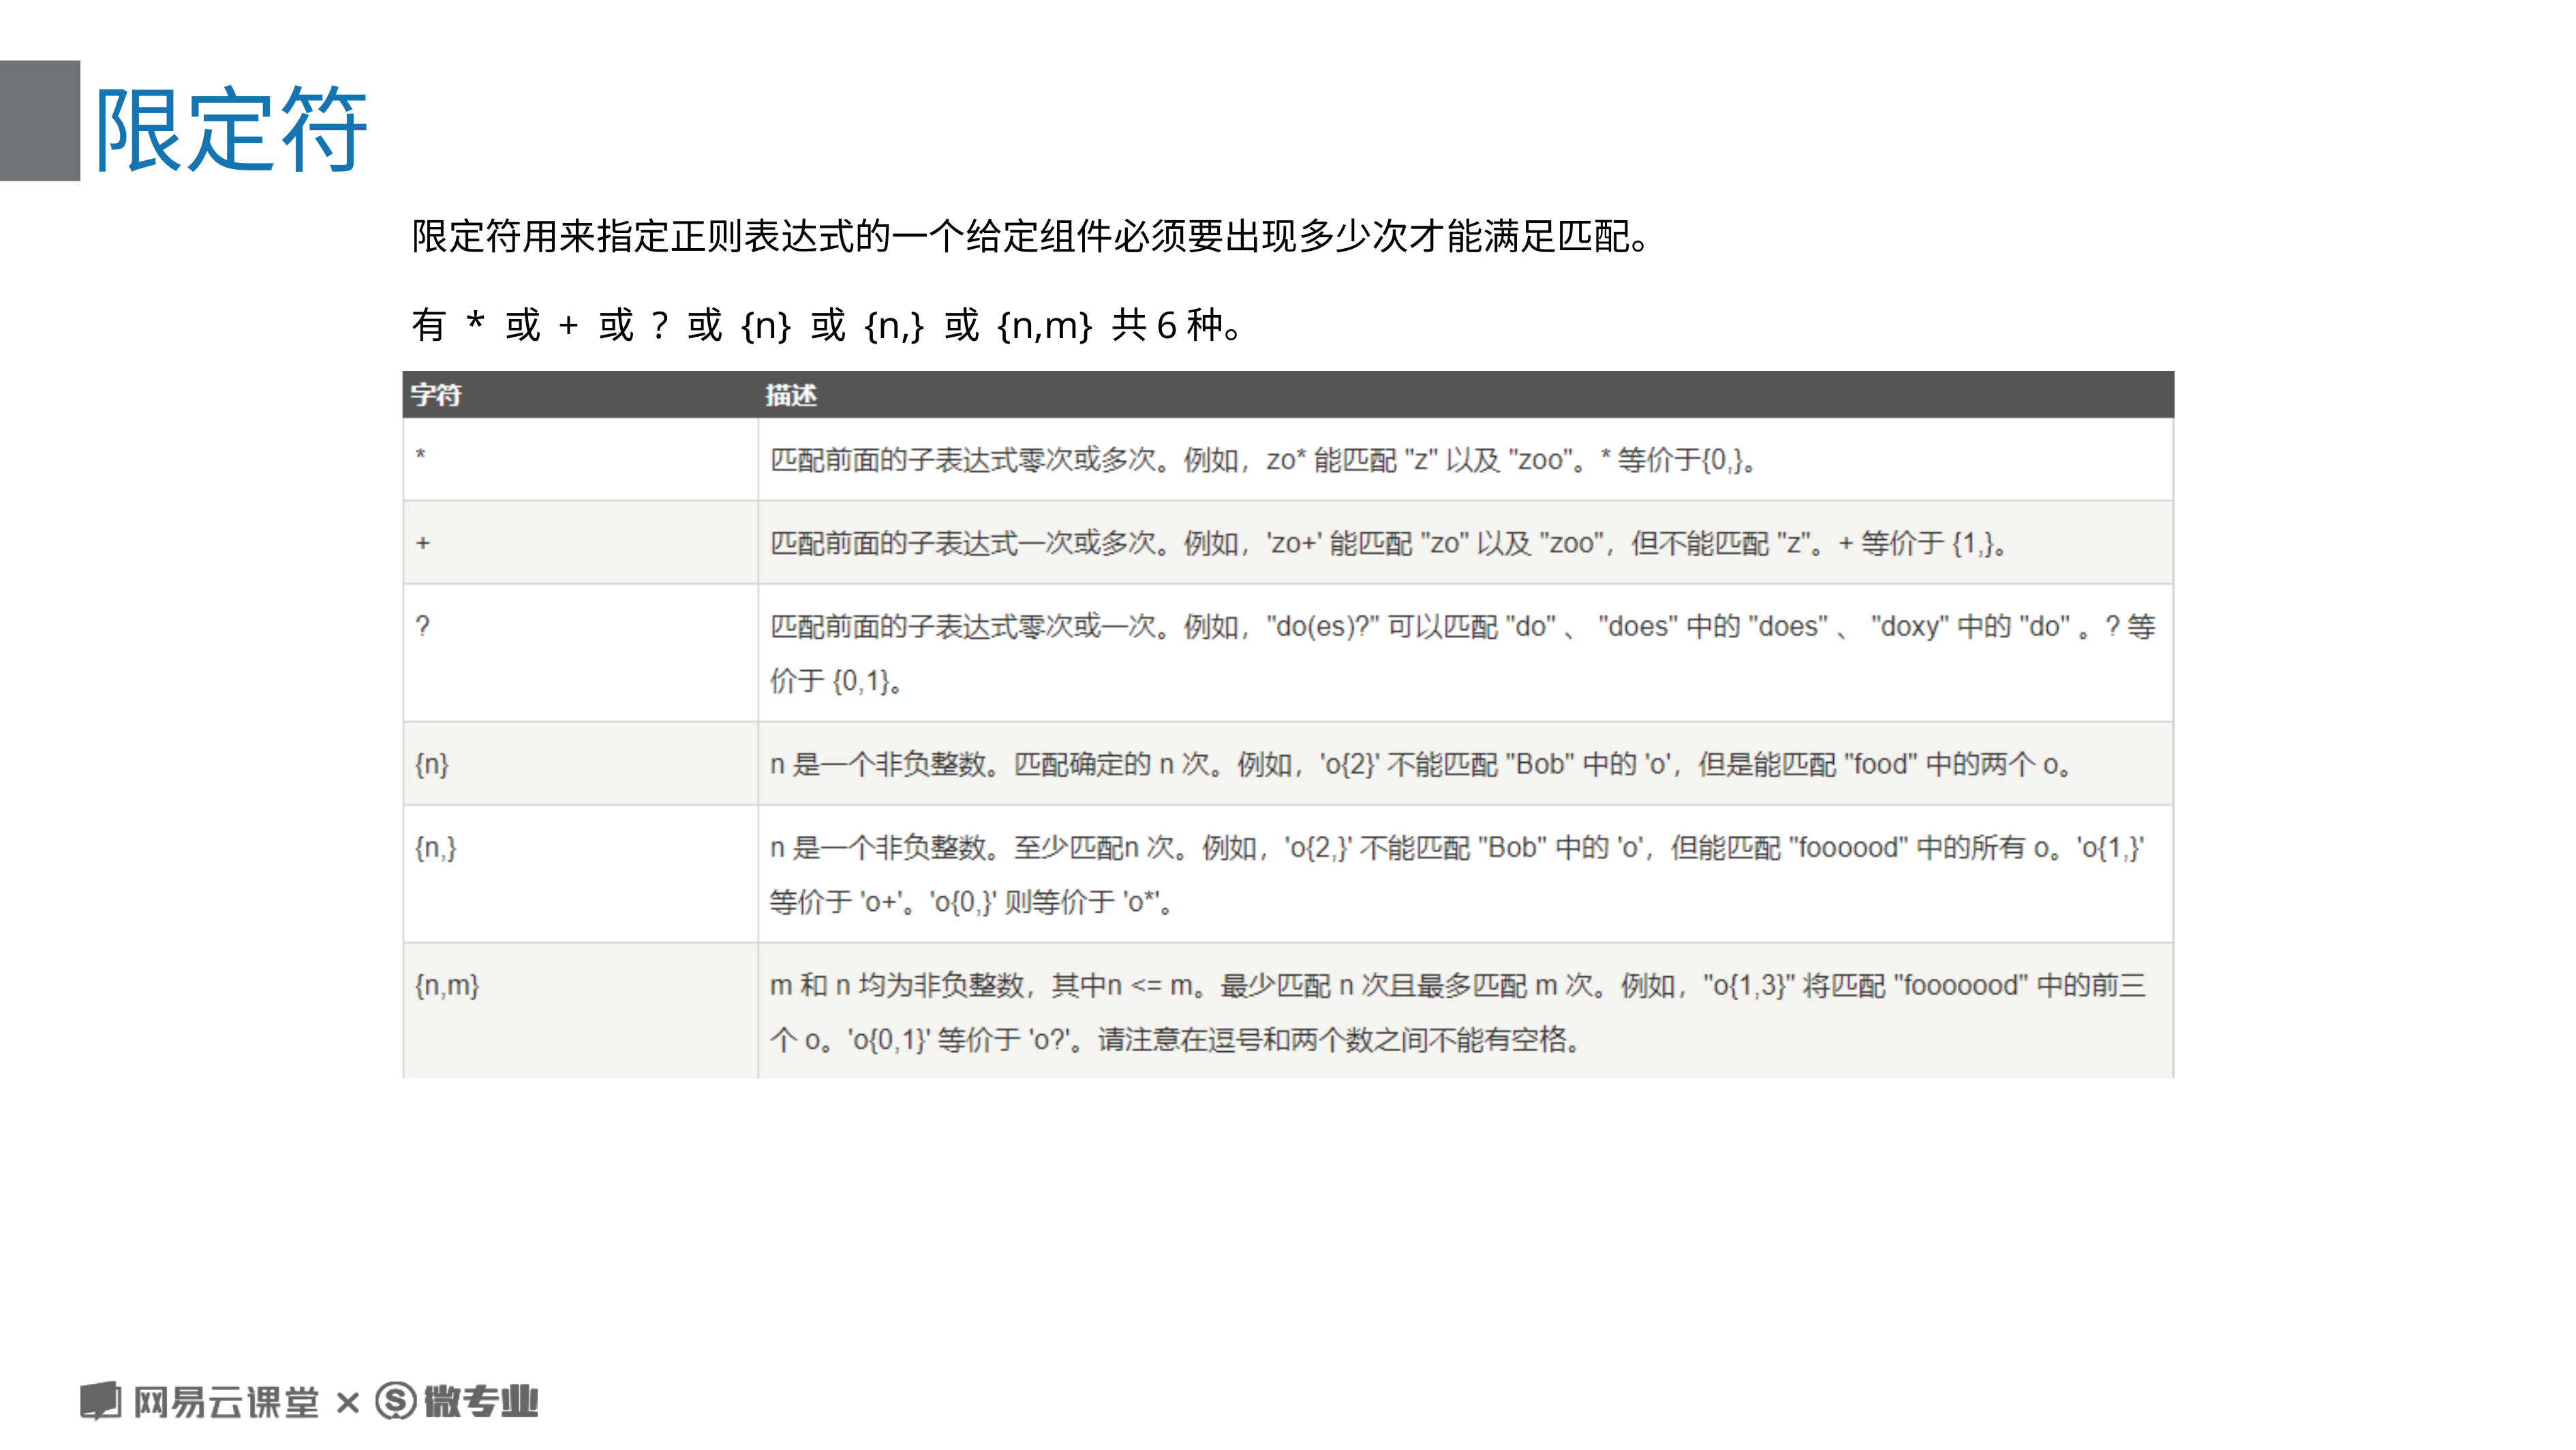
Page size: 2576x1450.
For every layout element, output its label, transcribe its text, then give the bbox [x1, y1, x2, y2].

title 限定符 [80, 65, 2496, 189]
text_box 限定符用来指定正则表达式的一个给定组件必须要出现多少次才能满足匹配。 有 * 或 + 或 ? 或 {n} 或 {n,} 或 {n,m} 共6种。 [401, 207, 2179, 351]
picture [401, 371, 2175, 1078]
picture [80, 1380, 538, 1421]
